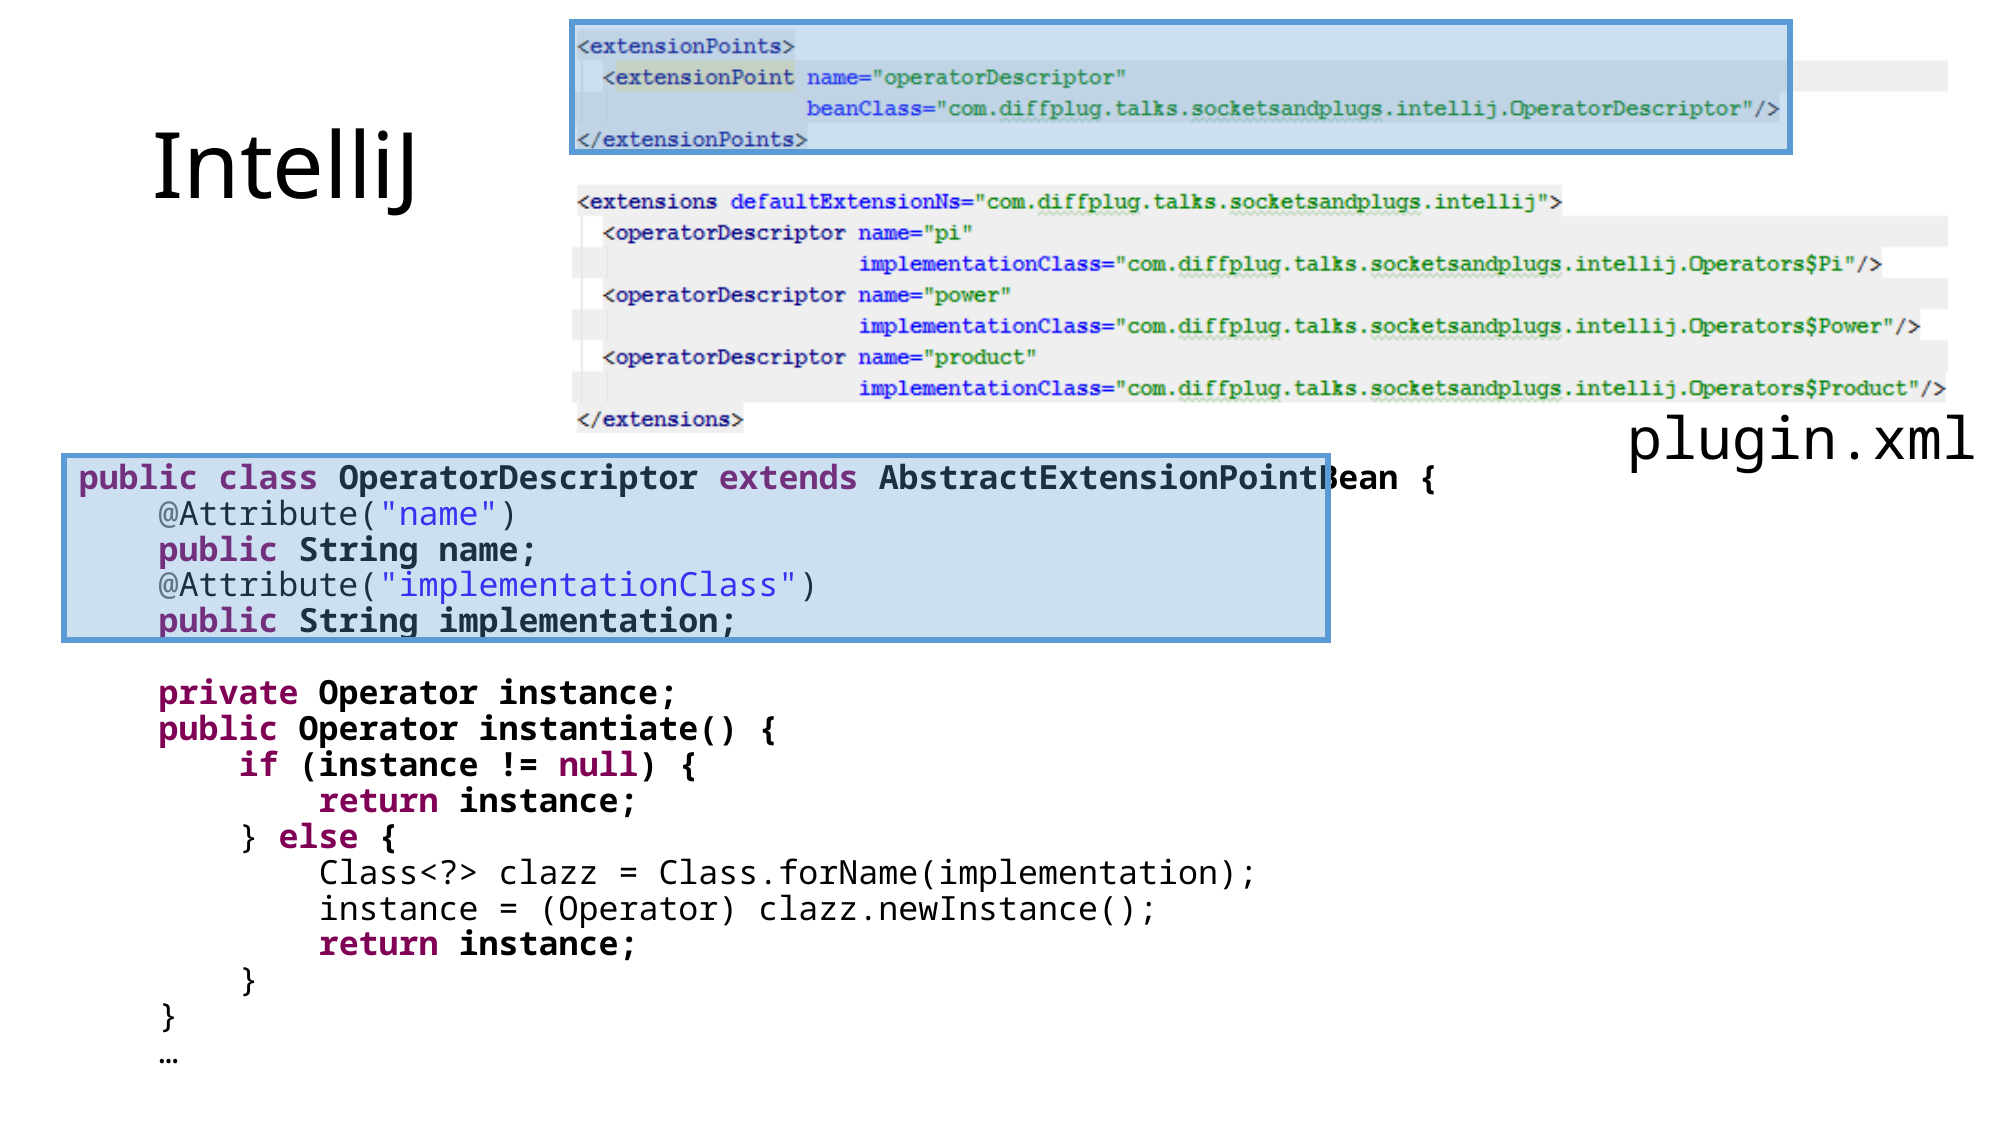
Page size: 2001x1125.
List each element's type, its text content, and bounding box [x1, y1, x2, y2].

text_box plugin.xml [1612, 401, 2000, 505]
text_box [63, 454, 1329, 641]
text_box [571, 21, 1791, 28]
text_box public class OperatorDescriptor extends AbstractExtensionPointBean { @Attribute("name") public String name; @Attribute("implementationClass") public String implementation; private Operator instance; public Operator instantiate() { if (instance != null) { return instance; } else { Class<?> clazz = Class.forName(implementation); instance = (Operator) clazz.newInstance(); return instance; } } … [63, 452, 1717, 1098]
title IntelliJ [137, 59, 571, 278]
picture [571, 28, 1948, 433]
